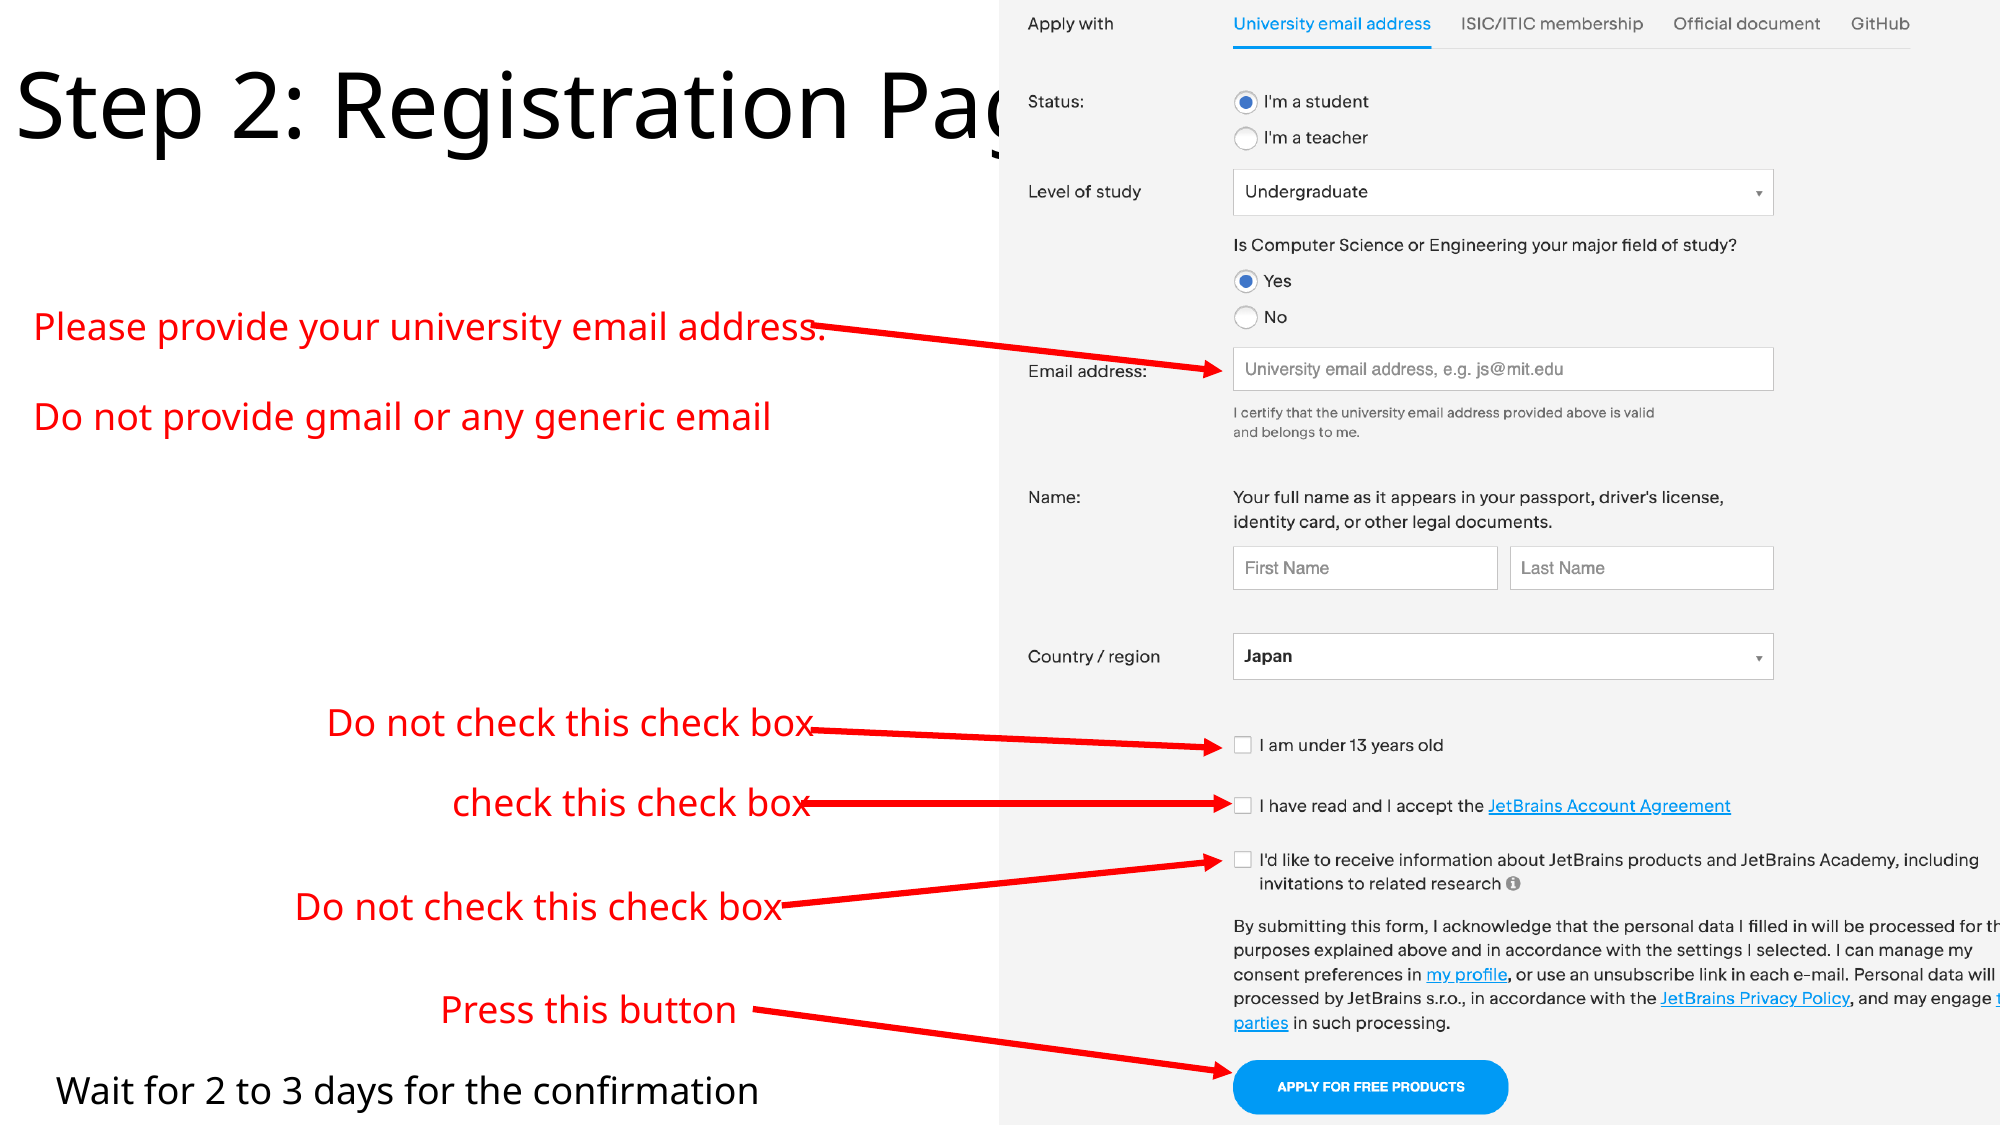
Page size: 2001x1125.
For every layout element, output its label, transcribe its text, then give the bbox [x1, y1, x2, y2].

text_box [810, 324, 1224, 372]
title Step 2: Registration Page [0, 0, 999, 218]
text_box Press this button [425, 979, 753, 1039]
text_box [740, 1008, 1234, 1074]
text_box check this check box [437, 771, 827, 831]
picture [999, 0, 2000, 1125]
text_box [810, 729, 1224, 749]
text_box Wait for 2 to 3 days for the confirmation [41, 1059, 776, 1120]
text_box Do not check this check box [311, 691, 830, 752]
text_box Please provide your university email address. Do not provide gmail or any generic email [18, 295, 843, 446]
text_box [781, 860, 1224, 906]
text_box Do not check this check box [279, 875, 798, 935]
